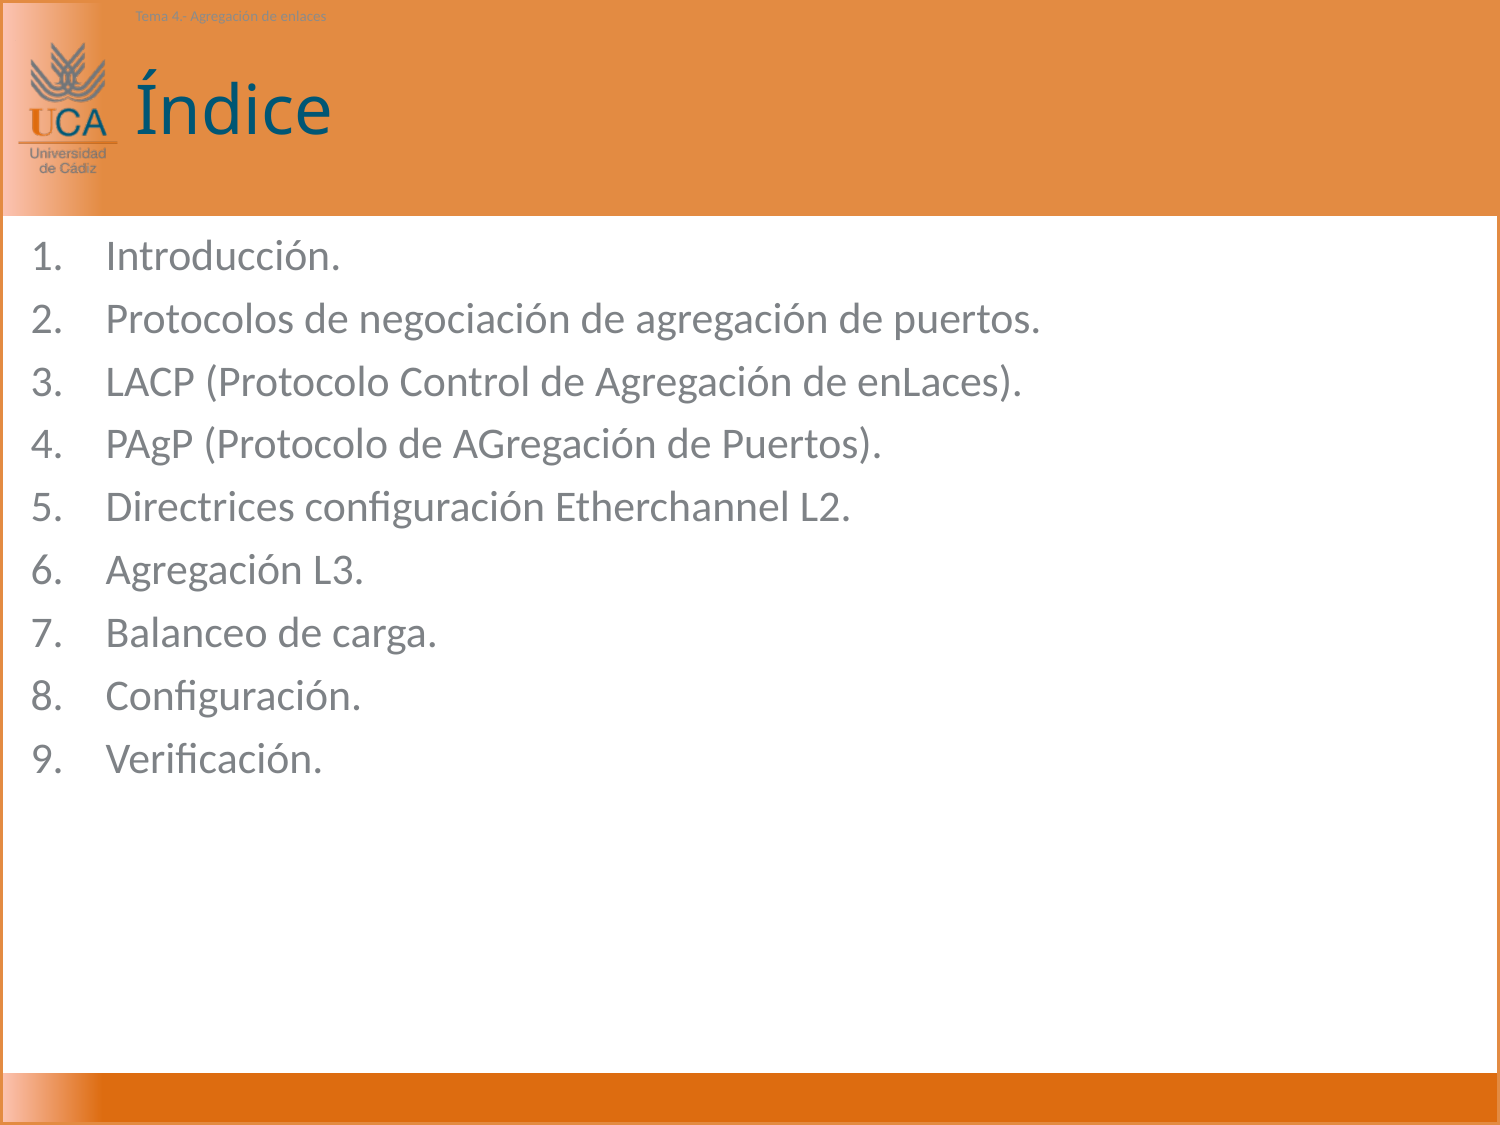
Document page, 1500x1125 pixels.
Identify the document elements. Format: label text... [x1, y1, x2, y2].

list Introducción. Protocolos de negociación de agregación de puertos. LACP (Protocolo Control de Agregación de enLaces). PAgP (Protocolo de AGregación de Puertos). Directrices configuración Etherchannel L2. Agregación L3. Balanceo de carga. Configuración. Verificación. [15, 225, 1488, 1074]
list Tema 4.- Agregación de enlaces [120, 1, 831, 33]
picture [15, 40, 121, 176]
title Índice [120, 48, 1488, 176]
